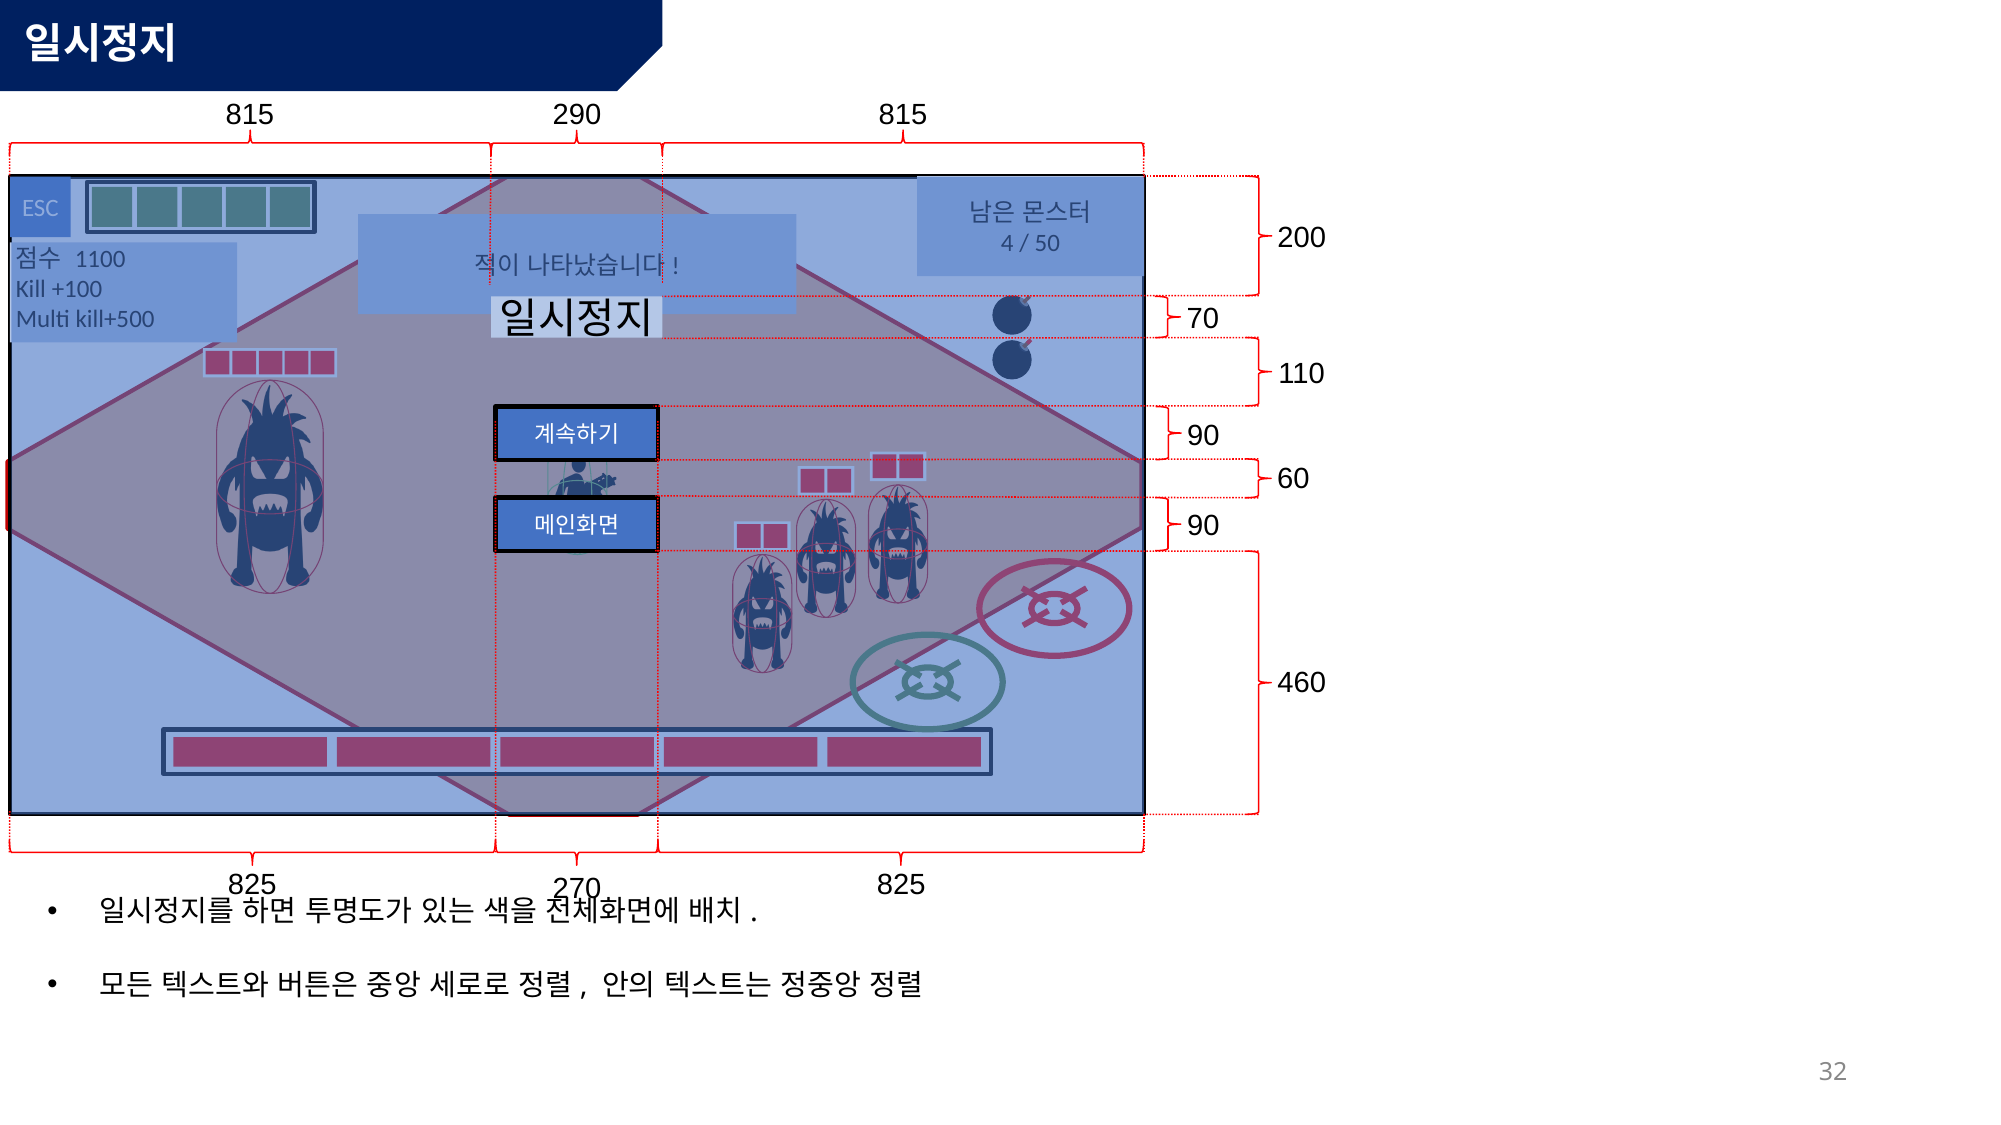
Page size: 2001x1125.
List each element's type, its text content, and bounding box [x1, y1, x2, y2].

text_box [1246, 175, 1271, 297]
text_box 90 [1181, 506, 1226, 542]
text_box [1245, 336, 1272, 407]
text_box [661, 131, 1145, 156]
text_box [1154, 305, 1180, 335]
text_box 90 [1181, 416, 1226, 452]
text_box [11, 839, 496, 864]
text_box 290 [546, 95, 608, 131]
title 일시정지 [9, 10, 615, 81]
text_box 815 [219, 95, 281, 131]
text_box 200 [1271, 218, 1333, 254]
text_box [1245, 458, 1271, 499]
text_box 60 [1271, 459, 1316, 495]
text_box 110 [1272, 354, 1332, 390]
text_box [655, 495, 1246, 499]
text_box [8, 131, 492, 156]
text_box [7, 175, 1145, 815]
text_box 815 [872, 95, 934, 131]
text_box 70 [1180, 305, 1226, 335]
text_box [1155, 414, 1181, 457]
text_box [497, 839, 657, 866]
list 일시정지를 하면 투명도가 있는 색을 전체화면에 배치. 모든 텍스트와 버튼은 중앙 세로로 정렬, 안의 텍스트는 정중앙 정렬 [9, 867, 1986, 1122]
text_box 460 [1271, 663, 1333, 699]
text_box [657, 839, 1145, 865]
text_box [1155, 506, 1181, 549]
text_box [1245, 550, 1271, 813]
text_box [492, 129, 662, 156]
